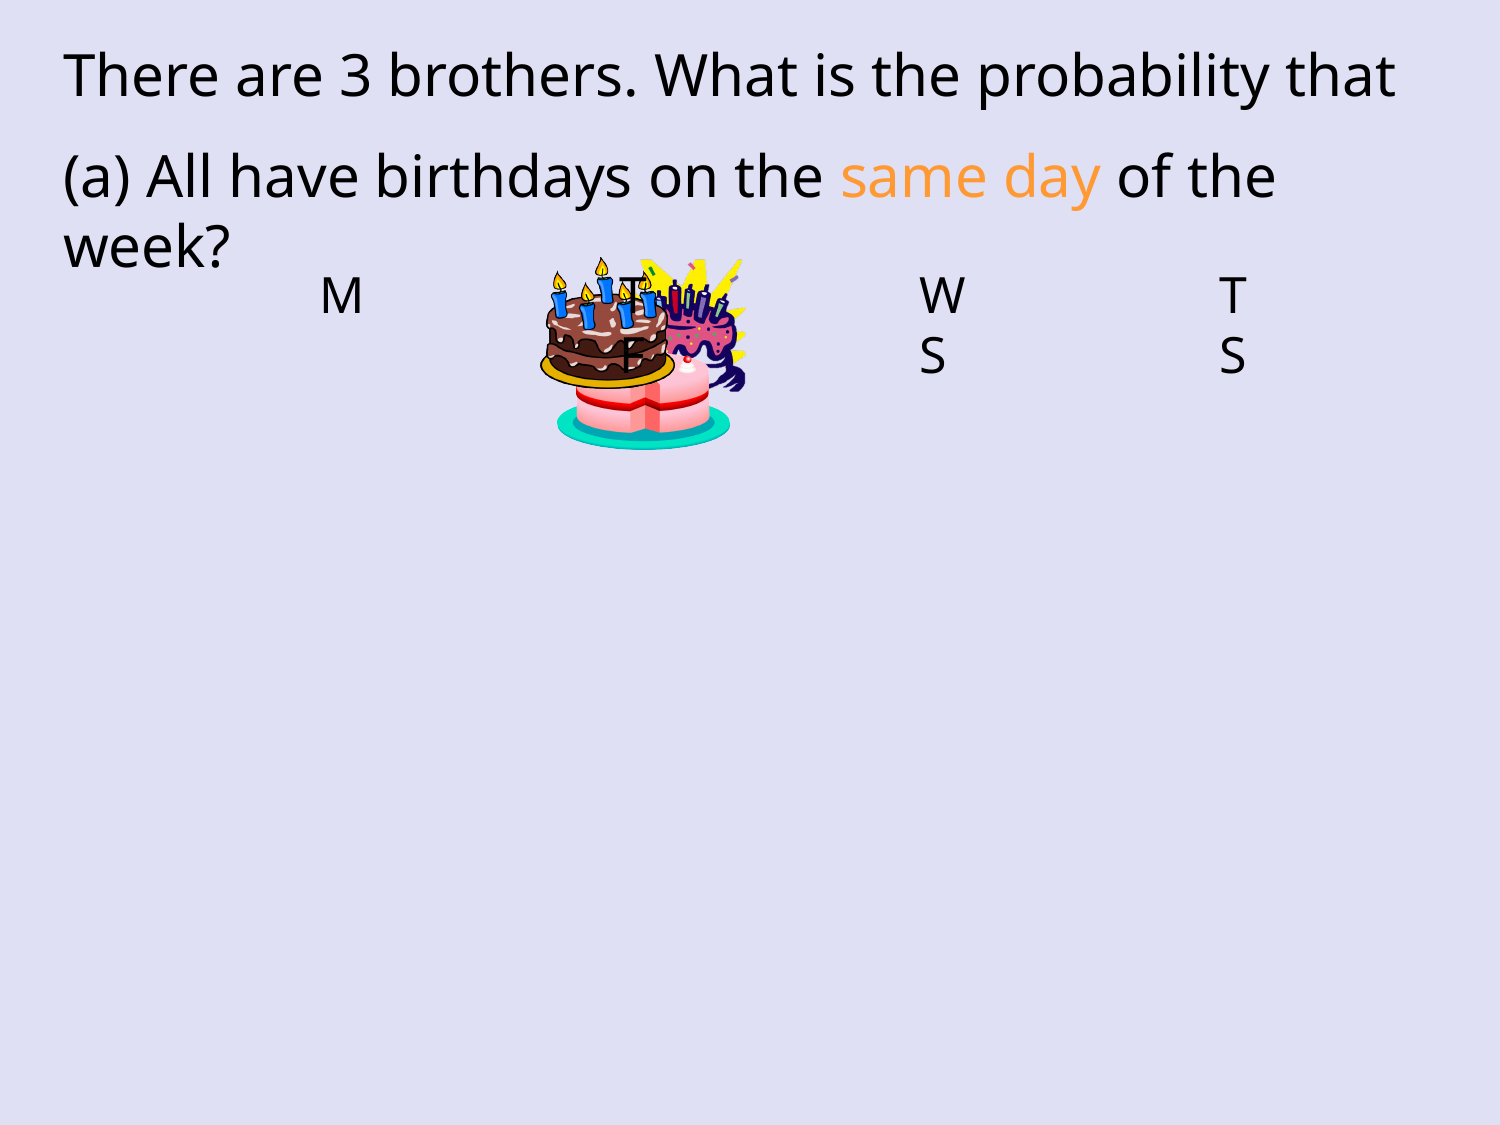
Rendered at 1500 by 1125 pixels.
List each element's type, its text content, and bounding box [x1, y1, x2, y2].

text_box (a) All have birthdays on the same day of the week? [48, 131, 1433, 287]
text_box M T W T F S S [763, 256, 1300, 391]
text_box M T W T F S S [304, 256, 540, 391]
text_box There are 3 brothers. What is the probability that [48, 30, 1433, 116]
picture [539, 242, 759, 450]
